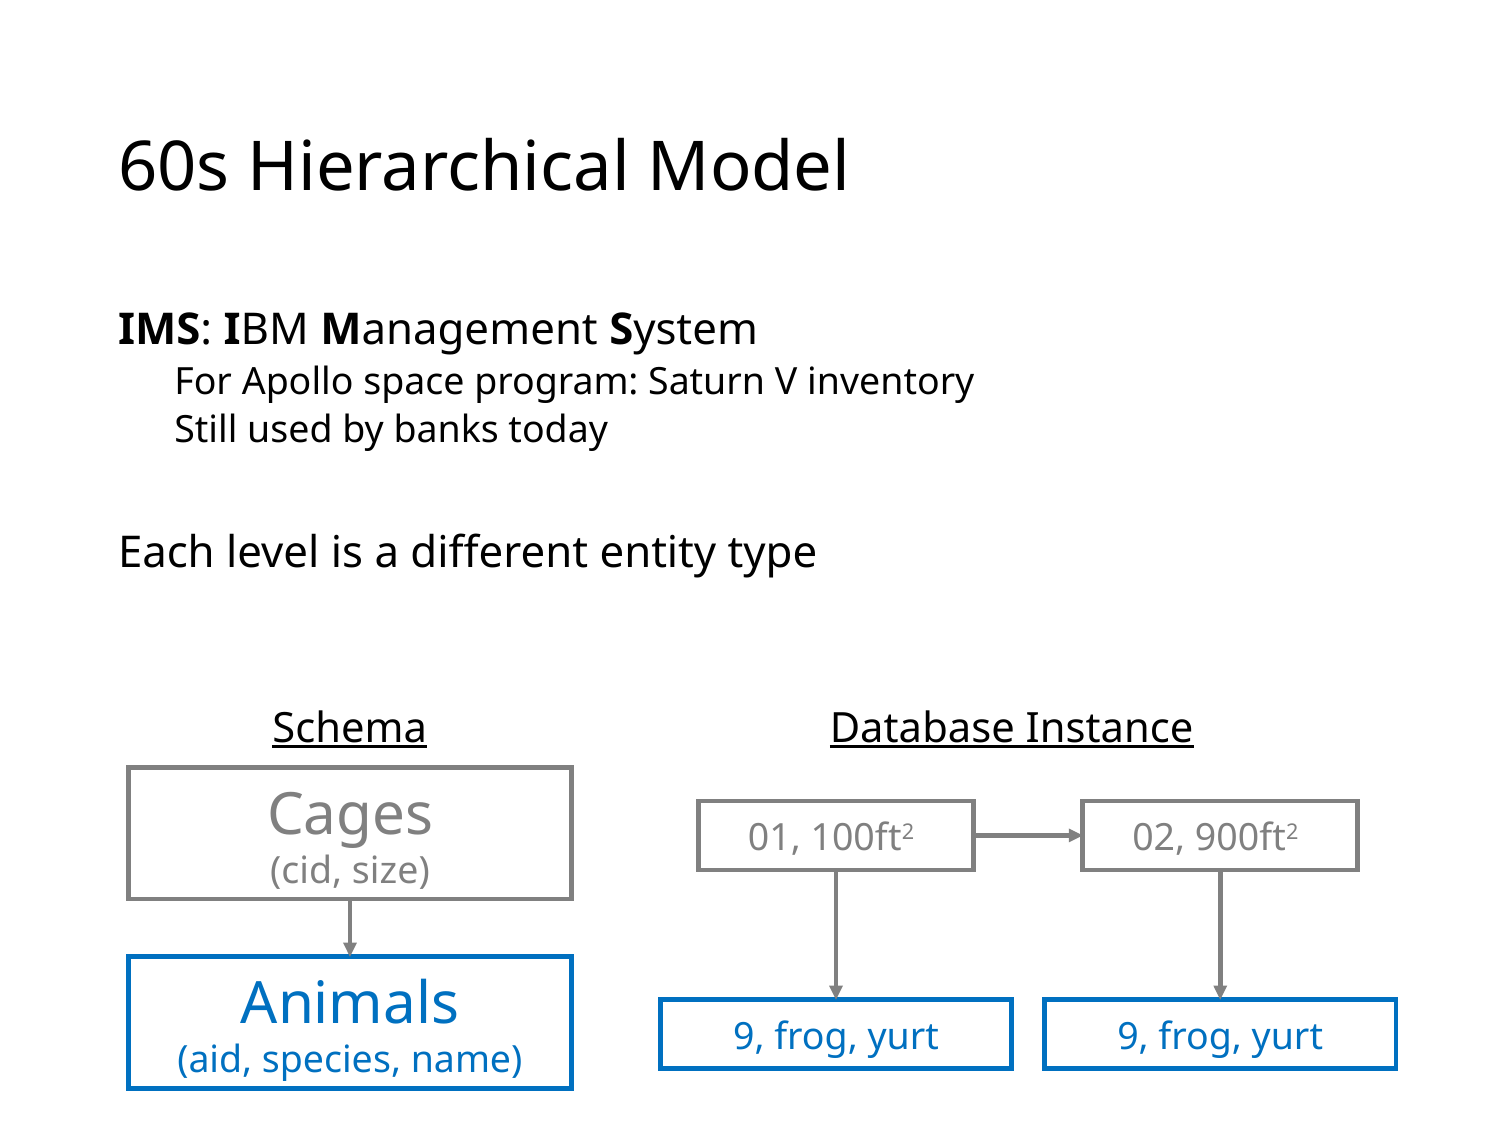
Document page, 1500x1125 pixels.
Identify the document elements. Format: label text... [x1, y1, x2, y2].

list IMS: IBM Management System For Apollo space program: Saturn V inventory Still used by banks today Each level is a different entity type [103, 299, 1397, 1014]
text_box Schema [257, 693, 443, 758]
text_box Database Instance [815, 693, 1209, 758]
text_box Animals (aid, species, name) [127, 956, 573, 1089]
text_box Cages (cid, size) [127, 766, 573, 900]
title 60s Hierarchical Model [103, 59, 1397, 278]
text_box 9, frog, yurt [659, 999, 1013, 1070]
text_box 02, 900ft2 [1082, 800, 1359, 871]
text_box 9, frog, yurt [1043, 999, 1397, 1070]
text_box 01, 100ft2 [697, 800, 974, 871]
